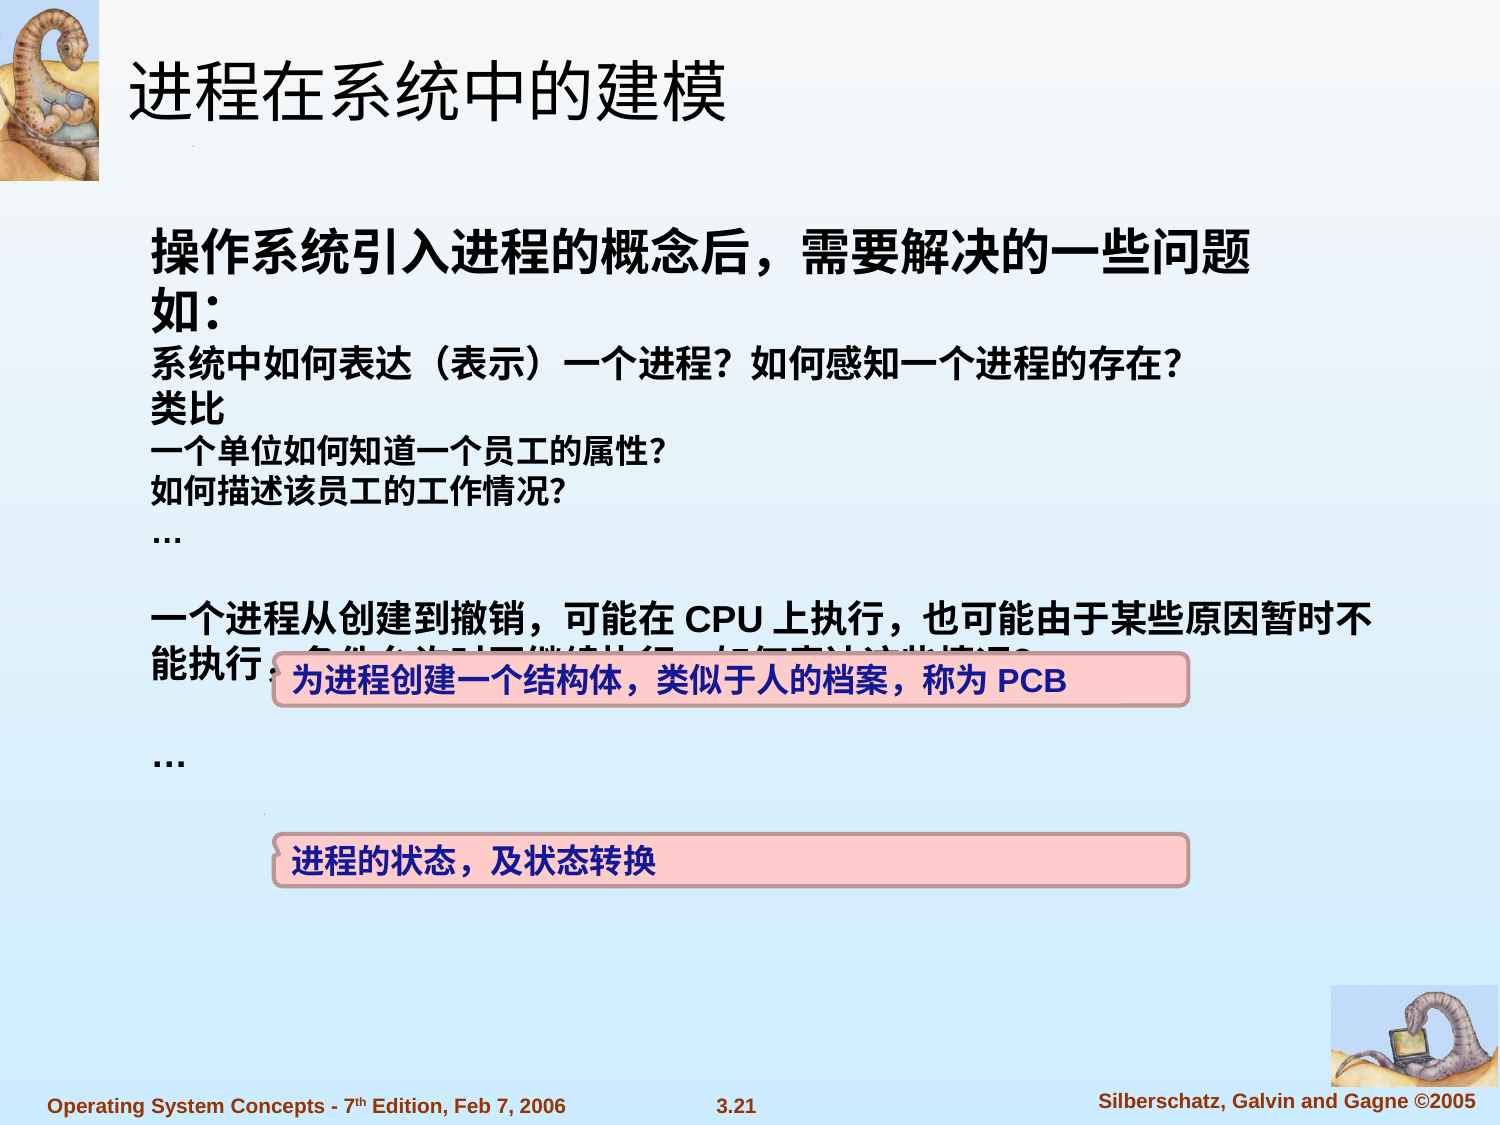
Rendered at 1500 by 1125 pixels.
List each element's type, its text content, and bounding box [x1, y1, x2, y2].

list 操作系统引入进程的概念后，需要解决的一些问题 如： 系统中如何表达（表示）一个进程？如何感知一个进程的存在？ 类比 一个单位如何知道一个员工的属性？ 如何描述该员工的工作情况？ … 一个进程从创建到撤销，可能在CPU上执行，也可能由于某些原因暂时不能执行，条件允许时再继续执行，如何表达这些情况？ … [135, 212, 1409, 987]
picture [0, 0, 99, 181]
title 进程在系统中的建模 [112, 37, 1265, 138]
text_box 为进程创建一个结构体，类似于人的档案，称为PCB [271, 651, 1191, 708]
text_box 进程的状态，及状态转换 [271, 831, 1191, 889]
picture [1331, 985, 1498, 1087]
